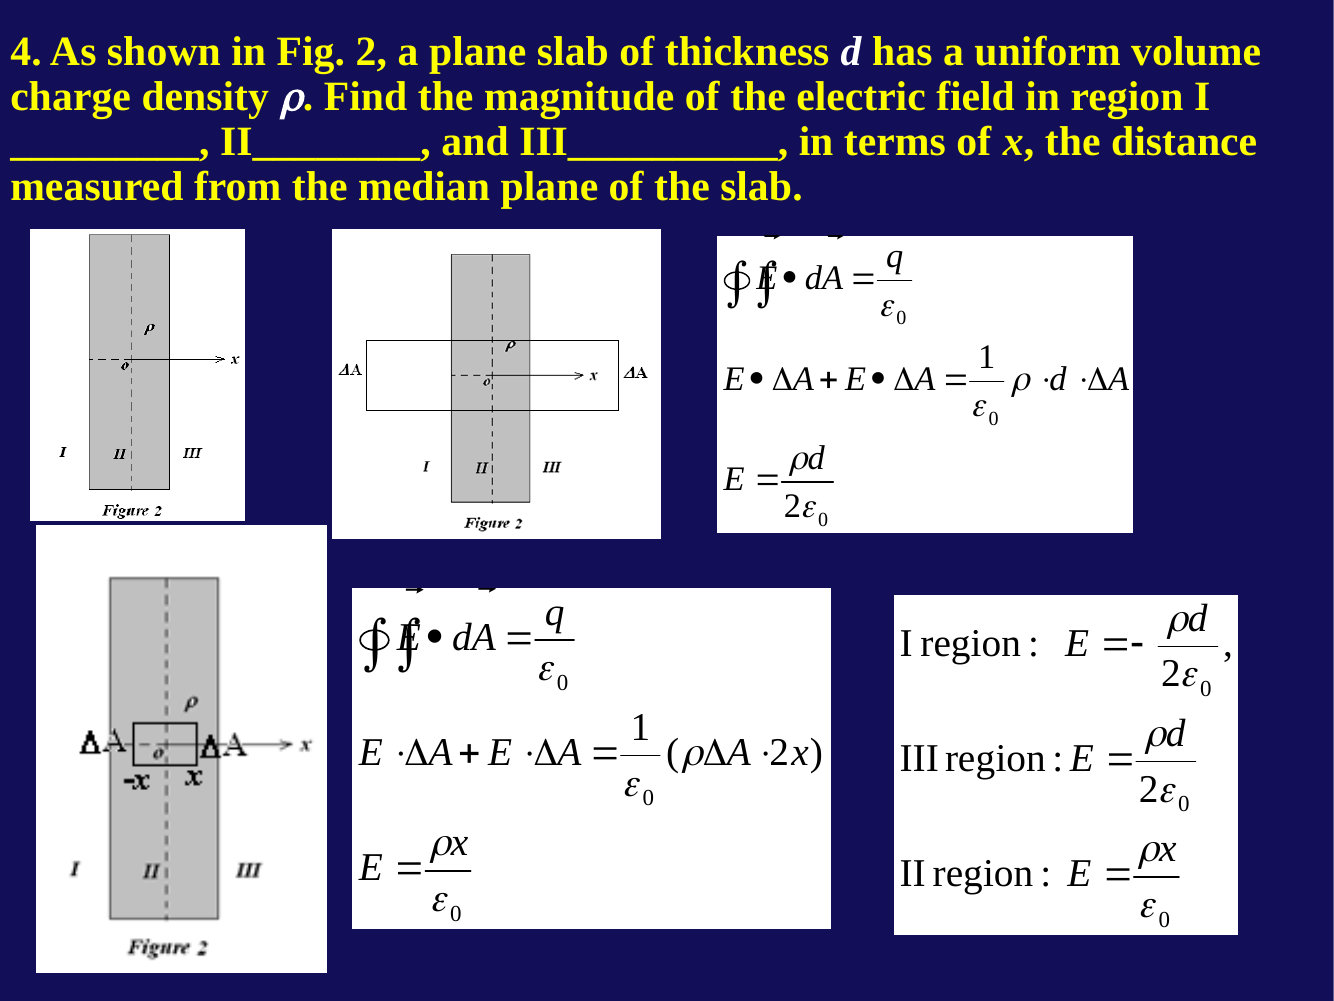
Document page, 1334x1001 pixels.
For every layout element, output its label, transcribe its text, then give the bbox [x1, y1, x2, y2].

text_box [351, 588, 831, 930]
title 4. As shown in Fig. 2, a plane slab of thickness d has a uniform volume charge density . Find the magnitude of the electric field in region I _________, II________, and III__________, in terms of x, the distance measured from the median plane of the slab. [0, 24, 1334, 307]
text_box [716, 235, 1134, 534]
picture [30, 229, 245, 521]
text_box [893, 594, 1239, 936]
picture [36, 525, 327, 973]
picture [332, 229, 661, 539]
